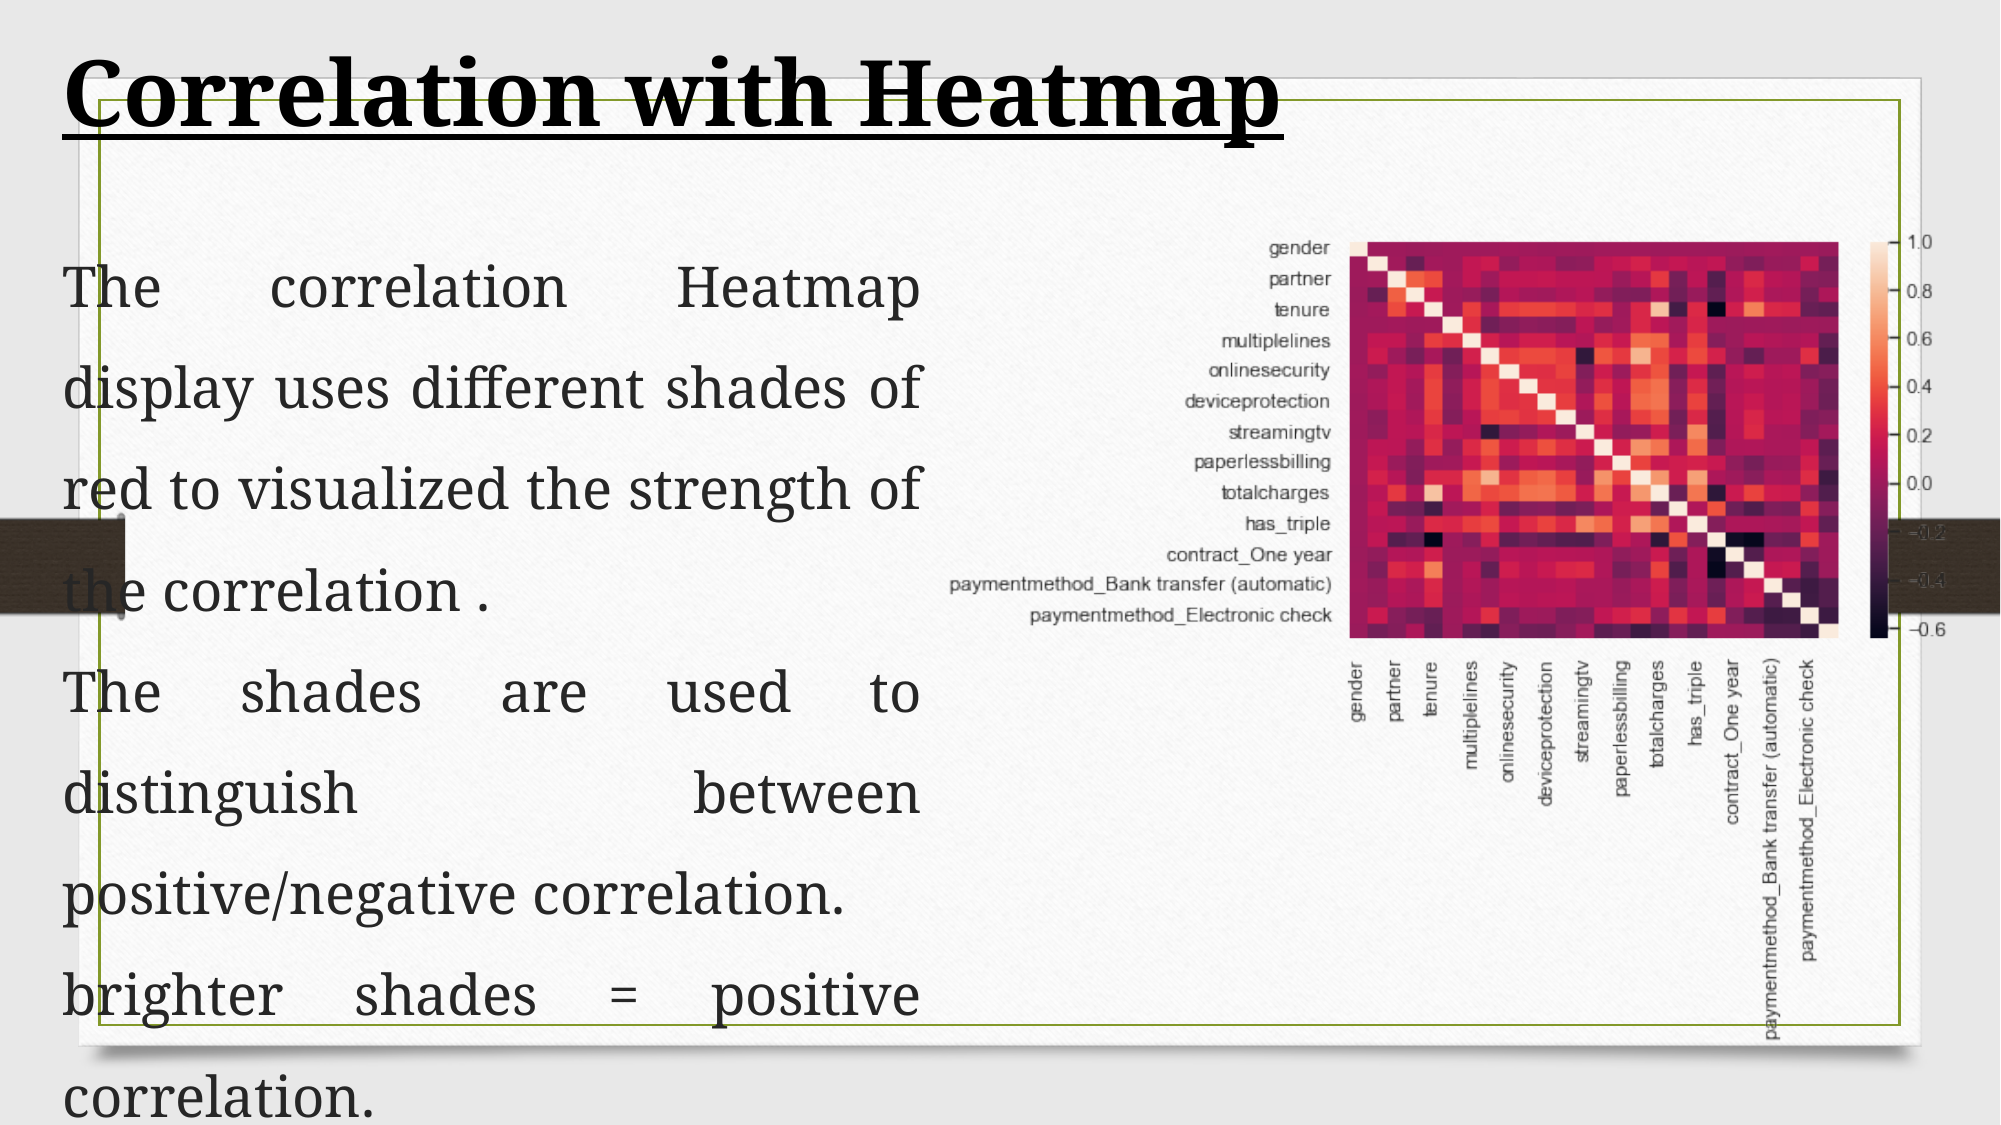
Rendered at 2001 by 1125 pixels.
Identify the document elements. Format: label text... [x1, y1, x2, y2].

title Correlation with Heatmap [47, 23, 1788, 220]
list The correlation Heatmap display uses different shades of red to visualized the strength of the correlation . The shades are used to distinguish between positive/negative correlation. brighter shades = positive correlation. darker shades = negative correlation. [47, 209, 938, 1125]
picture [0, 0, 2001, 1125]
